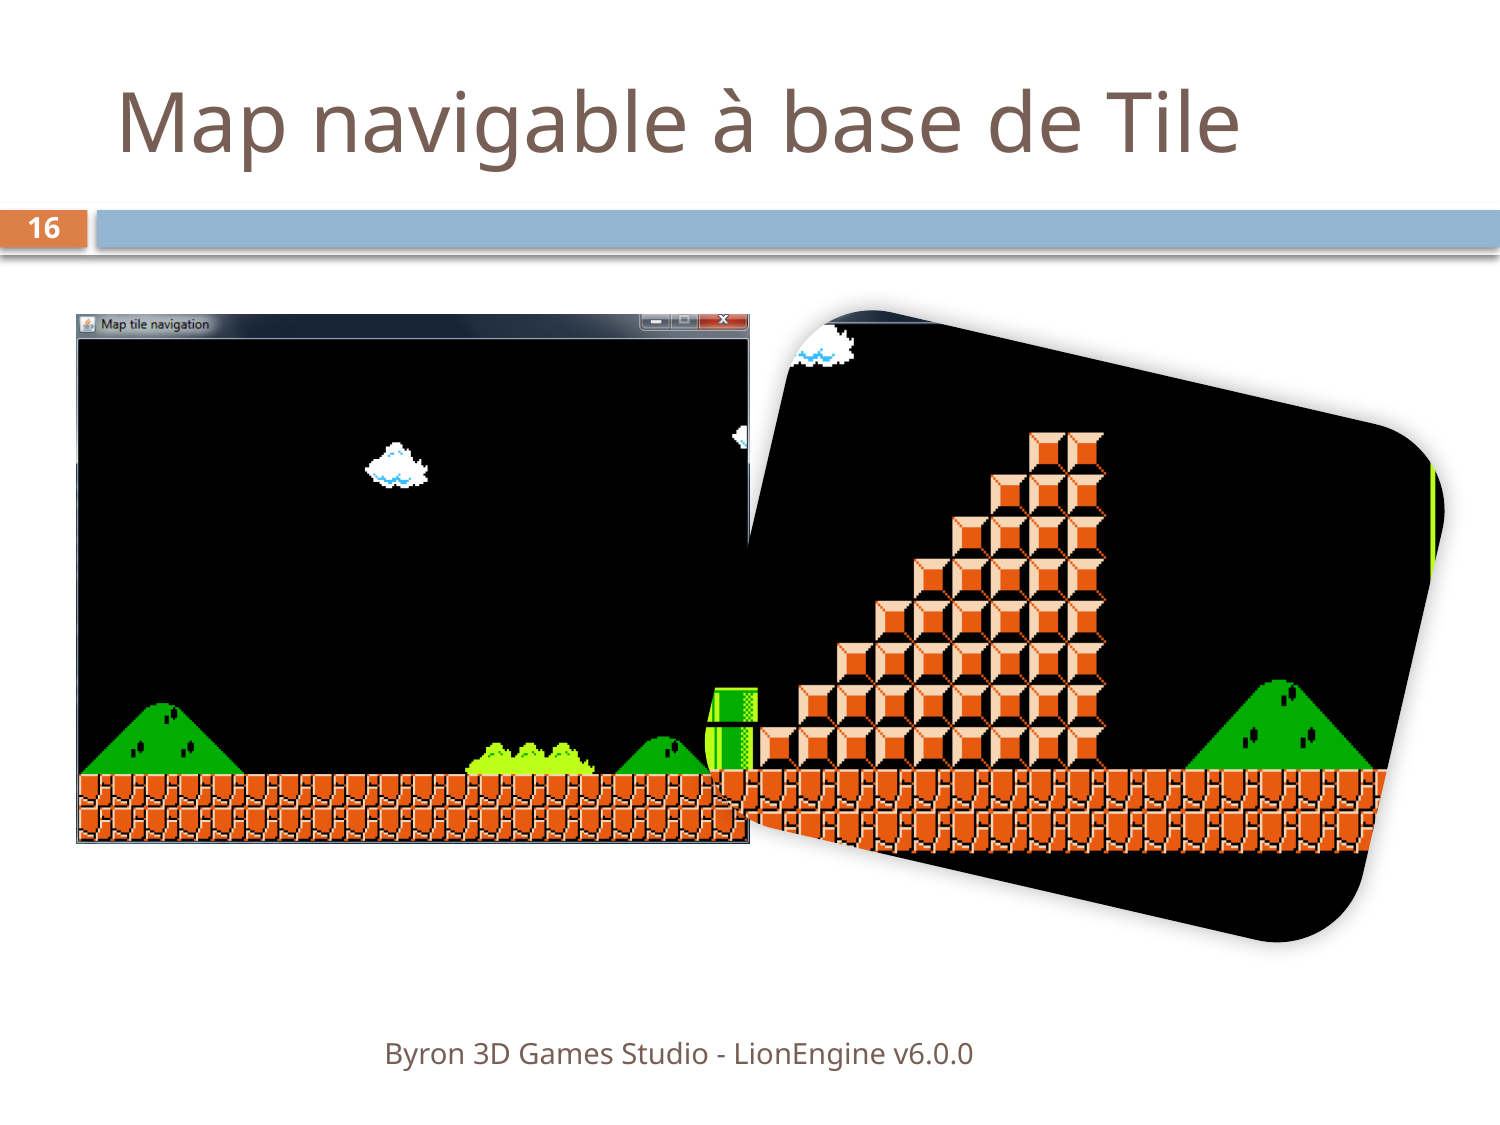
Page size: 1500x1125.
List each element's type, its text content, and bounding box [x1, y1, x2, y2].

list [76, 314, 751, 845]
title Map navigable à base de Tile [100, 37, 1438, 200]
picture [737, 310, 1445, 943]
footer Byron 3D Games Studio - LionEngine v6.0.0 [99, 1024, 990, 1085]
slide_number 16 [0, 208, 88, 249]
